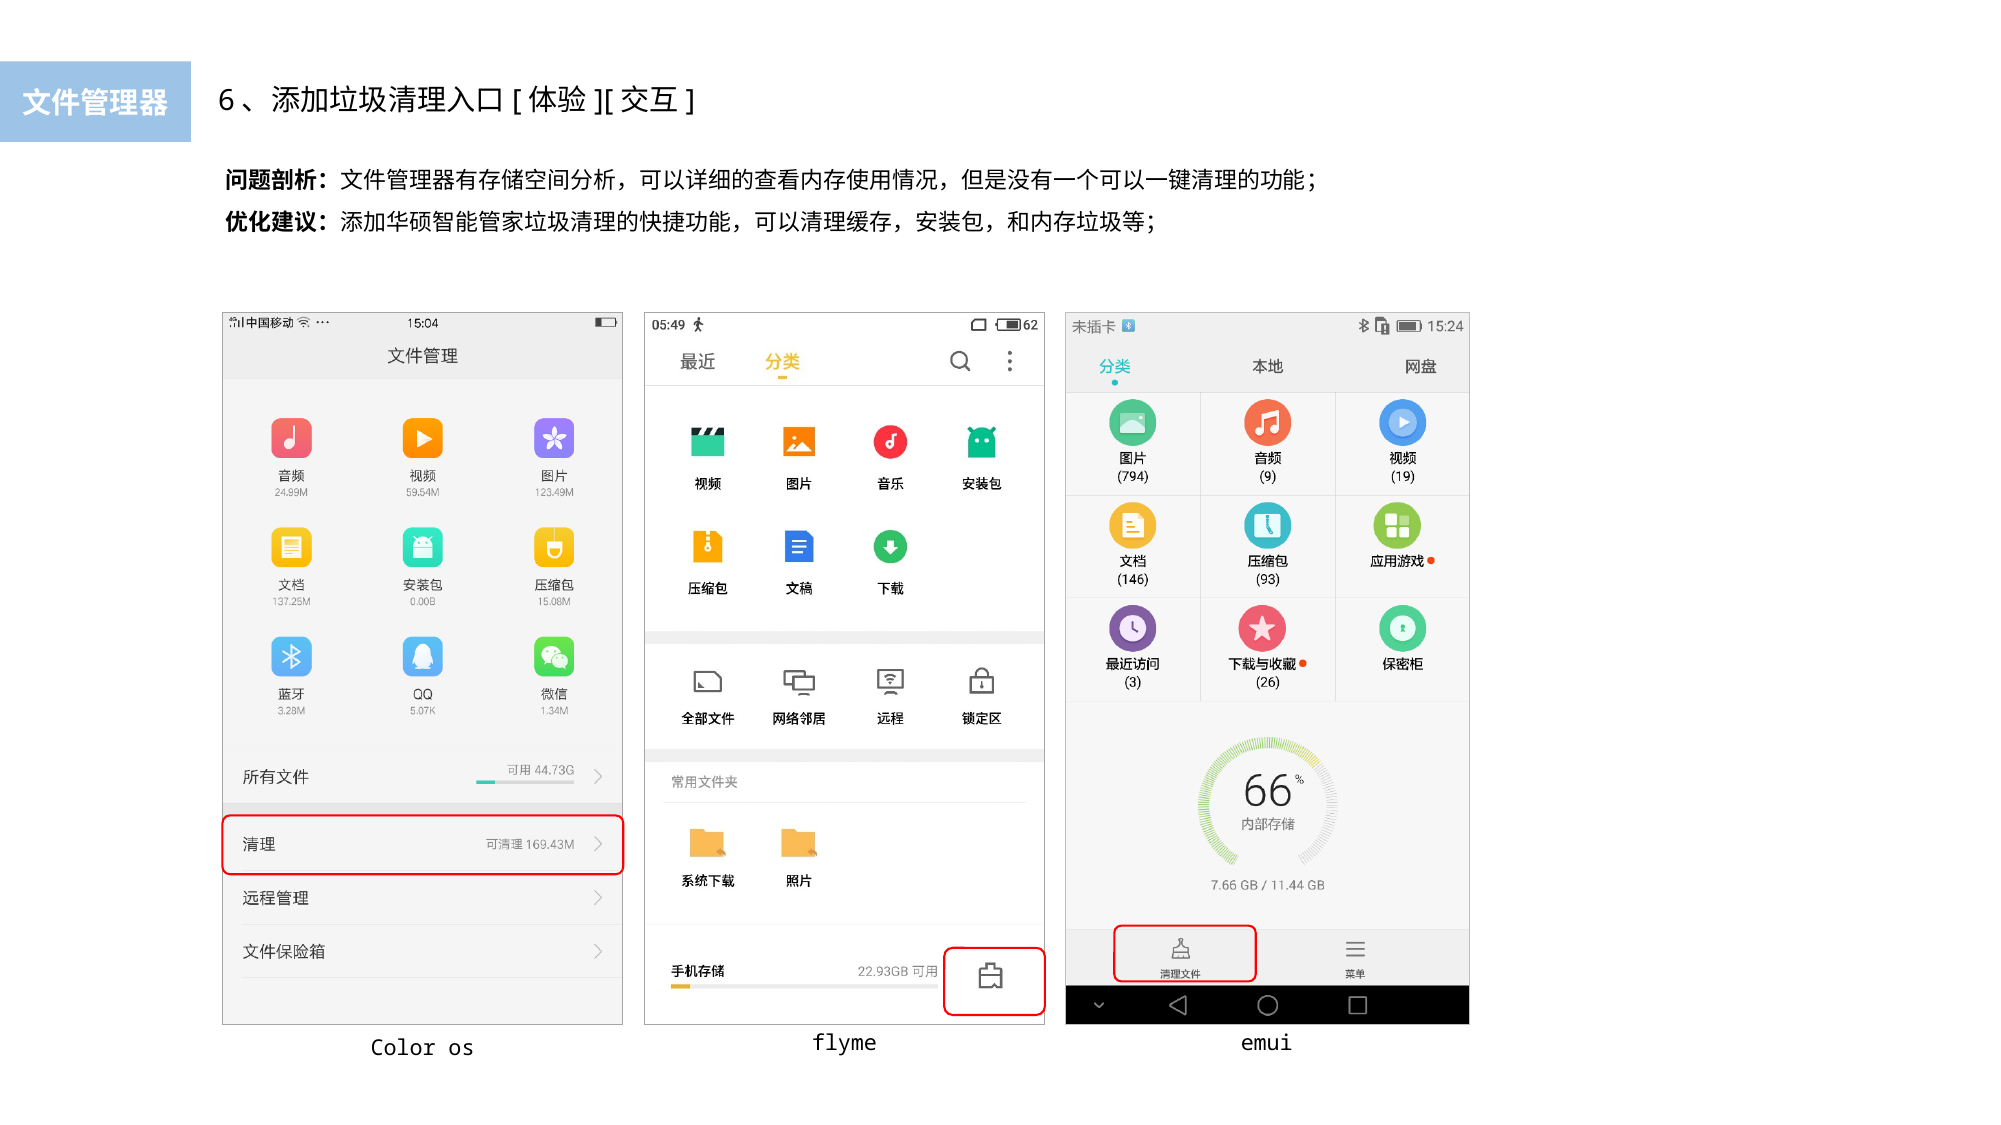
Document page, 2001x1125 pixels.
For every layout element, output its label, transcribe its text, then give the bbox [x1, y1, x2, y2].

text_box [644, 312, 1045, 1065]
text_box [222, 312, 624, 1069]
text_box 6、添加垃圾清理入口[体验][交互] [200, 77, 928, 120]
picture [1065, 312, 1470, 1025]
text_box 问题剖析：文件管理器有存储空间分析，可以详细的查看内存使用情况，但是没有一个可以一键清理的功能； 优化建议：添加华硕智能管家垃圾清理的快捷功能，可以清理缓存，安装包，和内存垃圾等； [210, 145, 1632, 243]
text_box 文件管理器 [0, 60, 192, 143]
text_box emui [1190, 1025, 1344, 1065]
